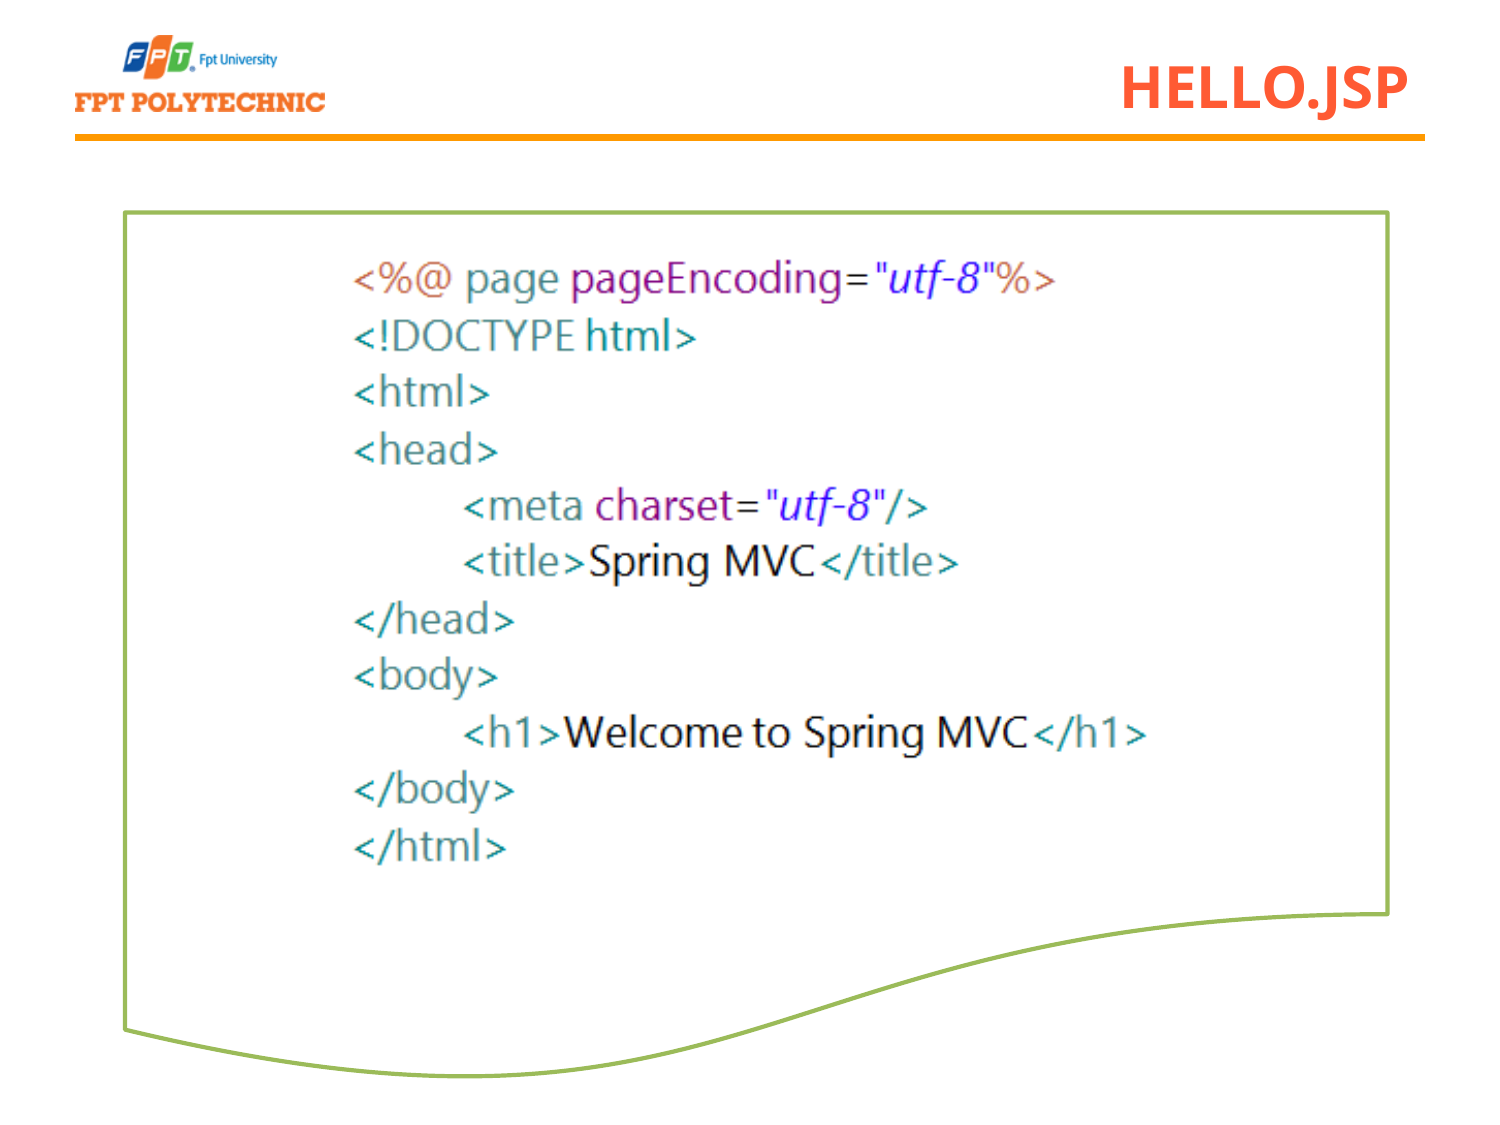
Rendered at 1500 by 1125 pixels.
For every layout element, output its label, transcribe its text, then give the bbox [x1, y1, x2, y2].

picture [337, 246, 1163, 879]
title hello.jsp [337, 45, 1425, 125]
text_box [122, 210, 1390, 1079]
picture [75, 35, 325, 112]
